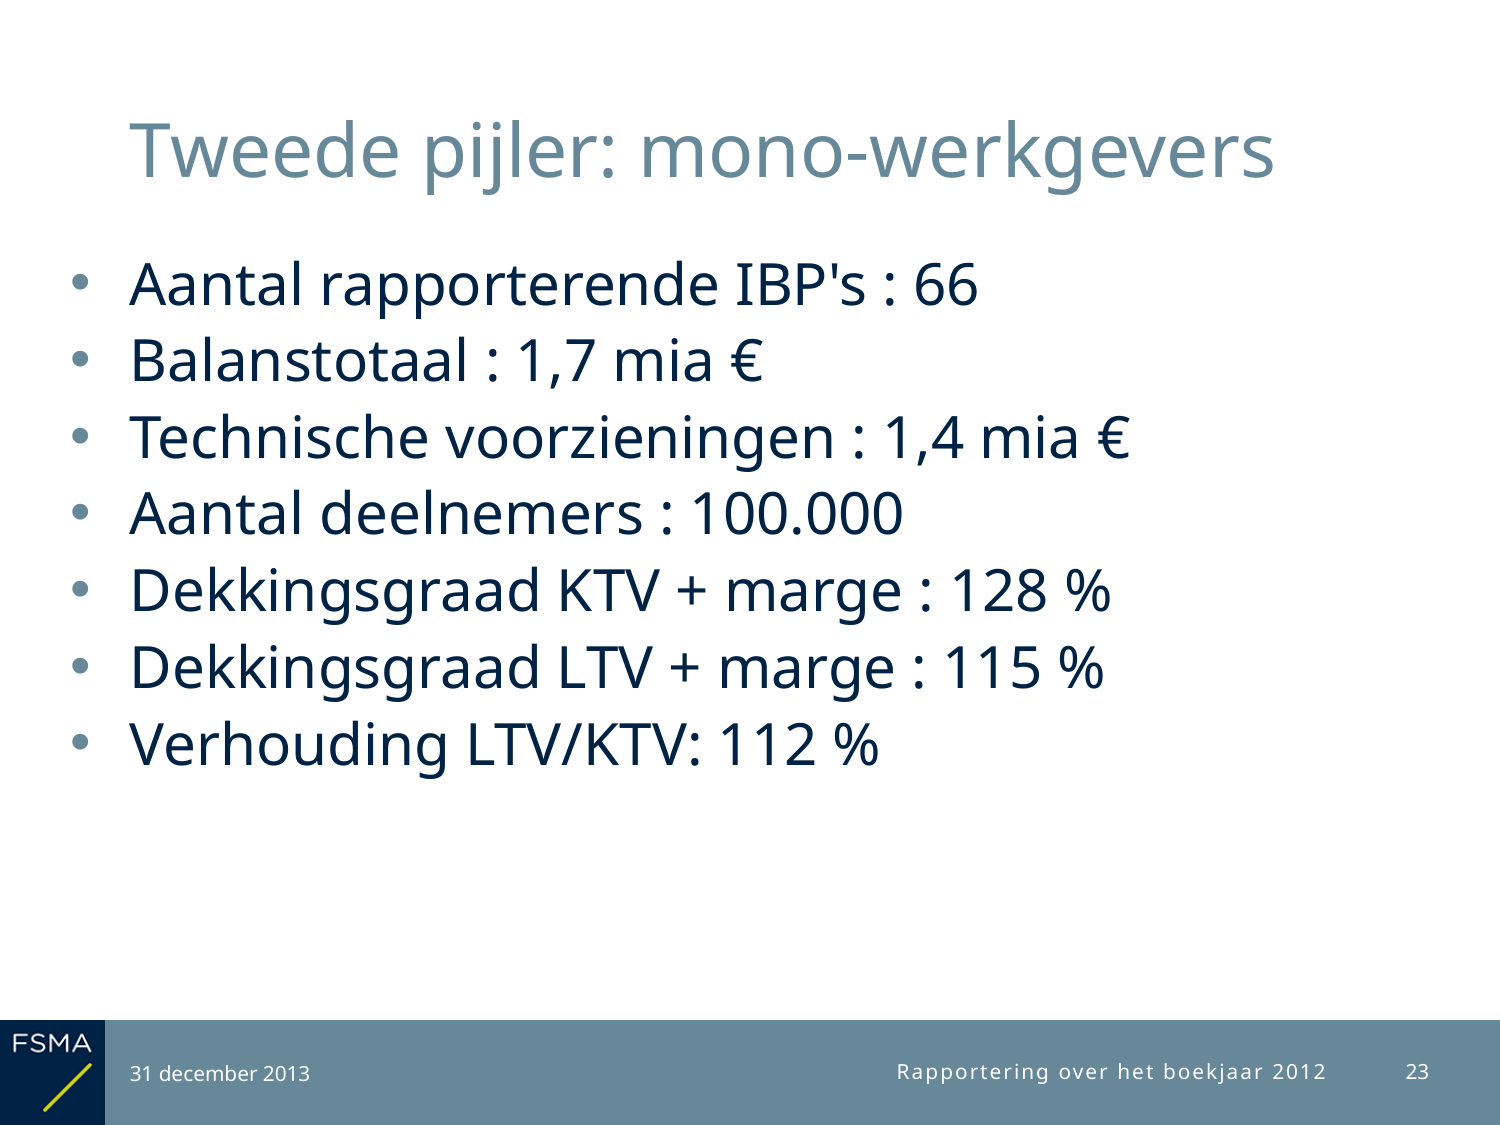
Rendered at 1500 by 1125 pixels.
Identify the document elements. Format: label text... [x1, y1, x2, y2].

slide_number 23 [1355, 1020, 1430, 1125]
footer Rapportering over het boekjaar 2012 [395, 1020, 1326, 1125]
list Aantal rapporterende IBP's : 66 Balanstotaal : 1,7 mia € Technische voorzieningen : 1,4 mia € Aantal deelnemers : 100.000 Dekkingsgraad KTV + marge : 128 % Dekkingsgraad LTV + marge : 115 % Verhouding LTV/KTV: 112 % [70, 252, 1425, 947]
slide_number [129, 1020, 395, 1125]
picture [0, 1020, 105, 1125]
title Tweede pijler: mono-werkgevers [129, 30, 1425, 193]
